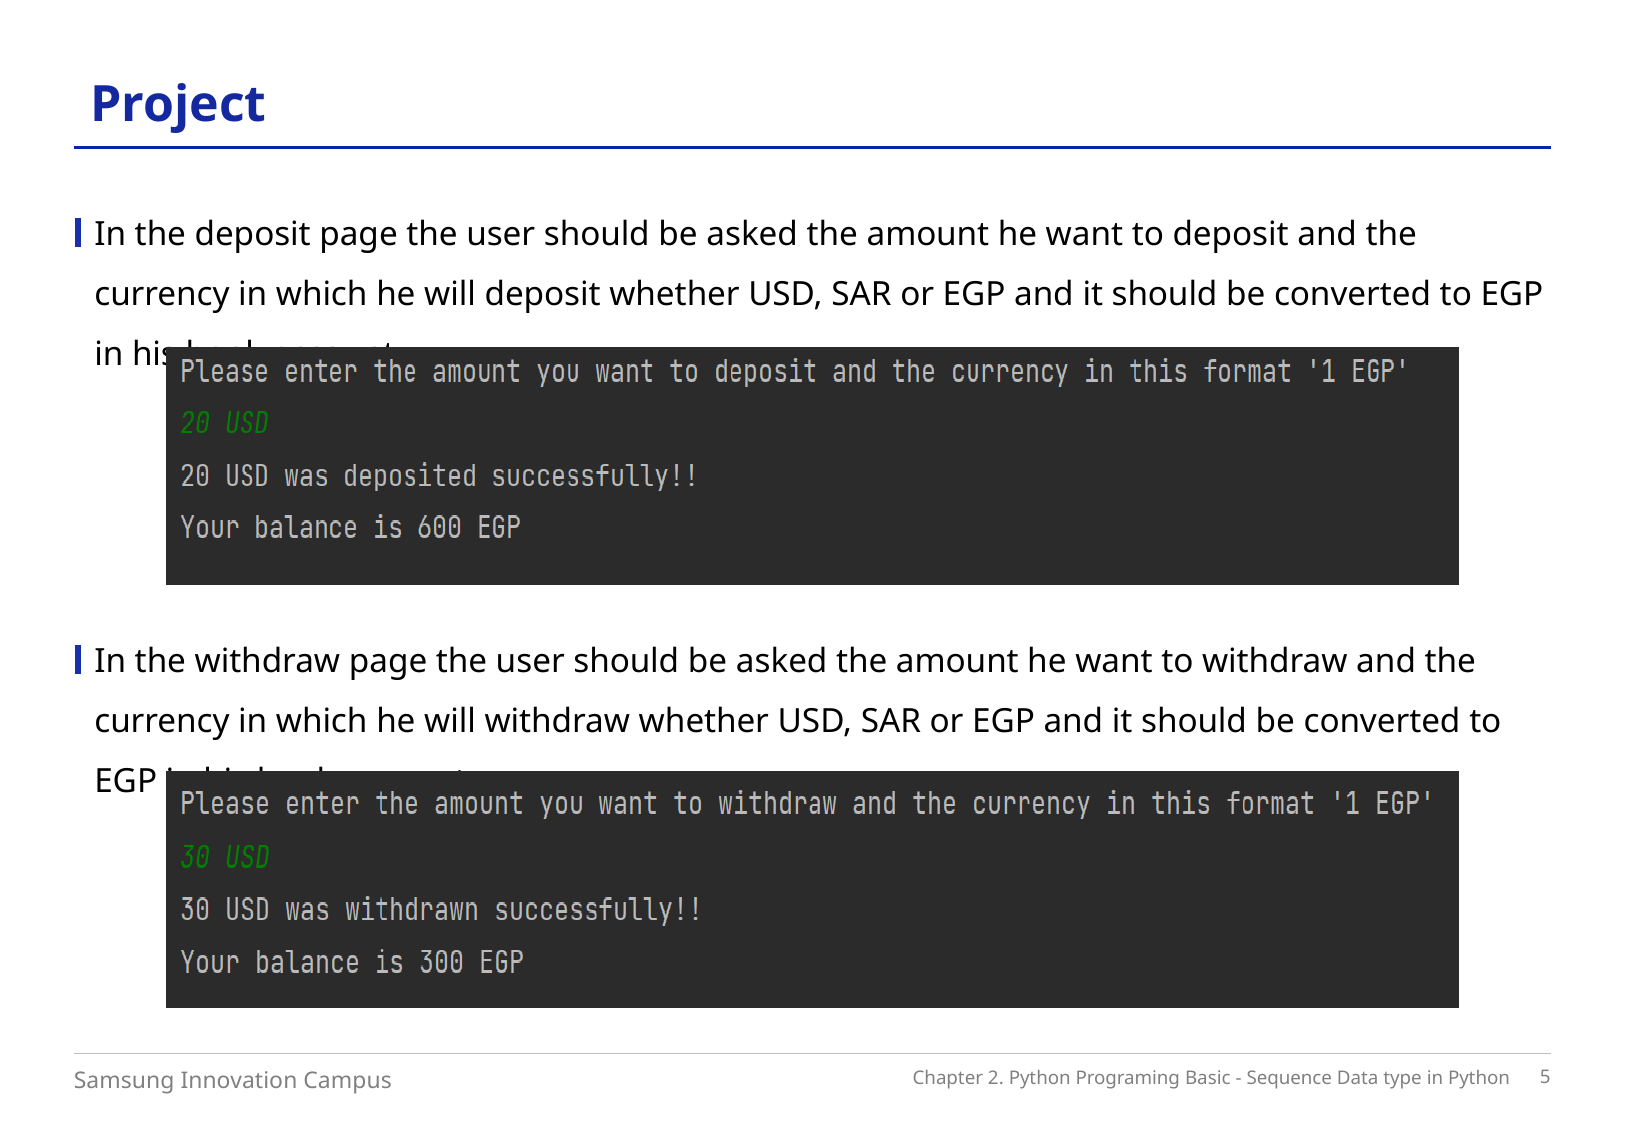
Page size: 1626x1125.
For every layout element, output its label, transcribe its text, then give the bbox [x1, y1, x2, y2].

picture [166, 771, 1459, 1008]
text_box In the withdraw page the user should be asked the amount he want to withdraw and the currency in which he will withdraw whether USD, SAR or EGP and it should be converted to EGP in his bank account. [74, 619, 1550, 800]
picture [166, 347, 1459, 585]
text_box In the deposit page the user should be asked the amount he want to deposit and the currency in which he will deposit whether USD, SAR or EGP and it should be converted to EGP in his bank account. [74, 191, 1550, 373]
picture [75, 218, 81, 247]
text_box Project [75, 64, 1550, 140]
picture [75, 645, 81, 674]
